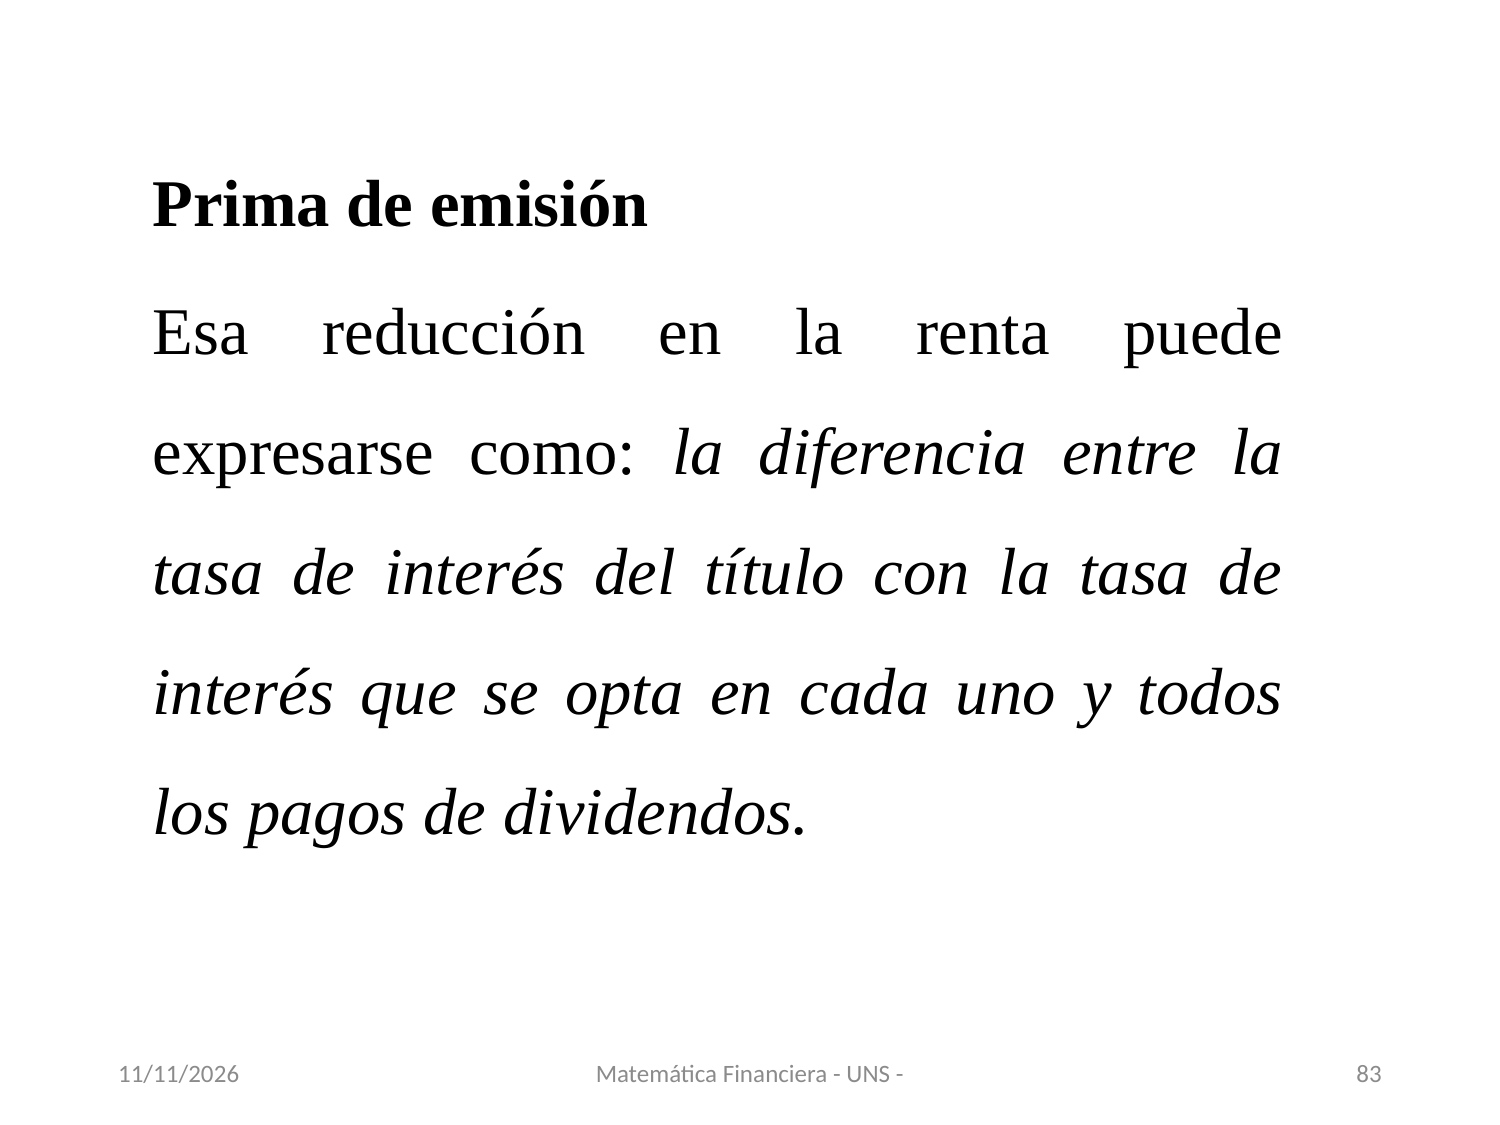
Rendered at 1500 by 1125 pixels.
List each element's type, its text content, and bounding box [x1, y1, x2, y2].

slide_number 83 [1059, 1042, 1397, 1103]
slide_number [103, 1042, 441, 1103]
footer Matemática Financiera - UNS - [496, 1042, 1004, 1103]
text_box Prima de emisión Esa reducción en la renta puede expresarse como: la diferencia entre la tasa de interés del título con la tasa de interés que se opta en cada uno y todos los pagos de dividendos. [137, 112, 1300, 856]
